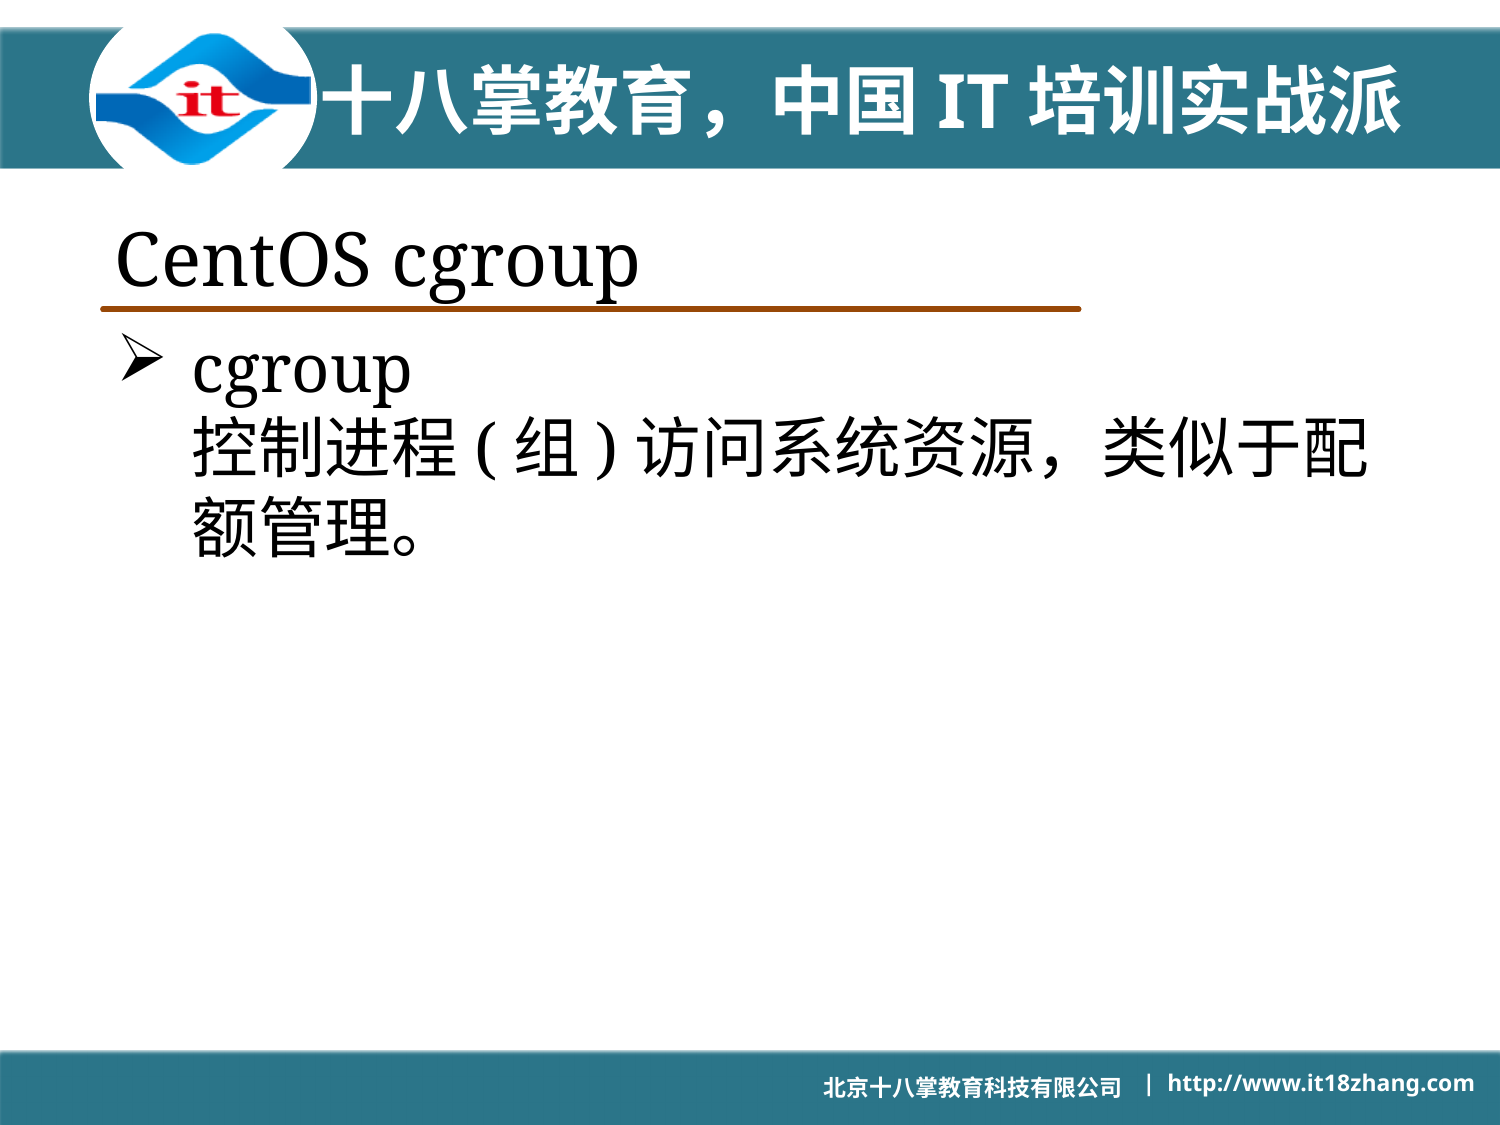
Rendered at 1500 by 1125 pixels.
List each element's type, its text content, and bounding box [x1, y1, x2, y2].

title CentOS cgroup [100, 204, 1424, 303]
picture [96, 33, 311, 165]
list cgroup 控制进程(组)访问系统资源，类似于配额管理。 [101, 318, 1424, 1035]
